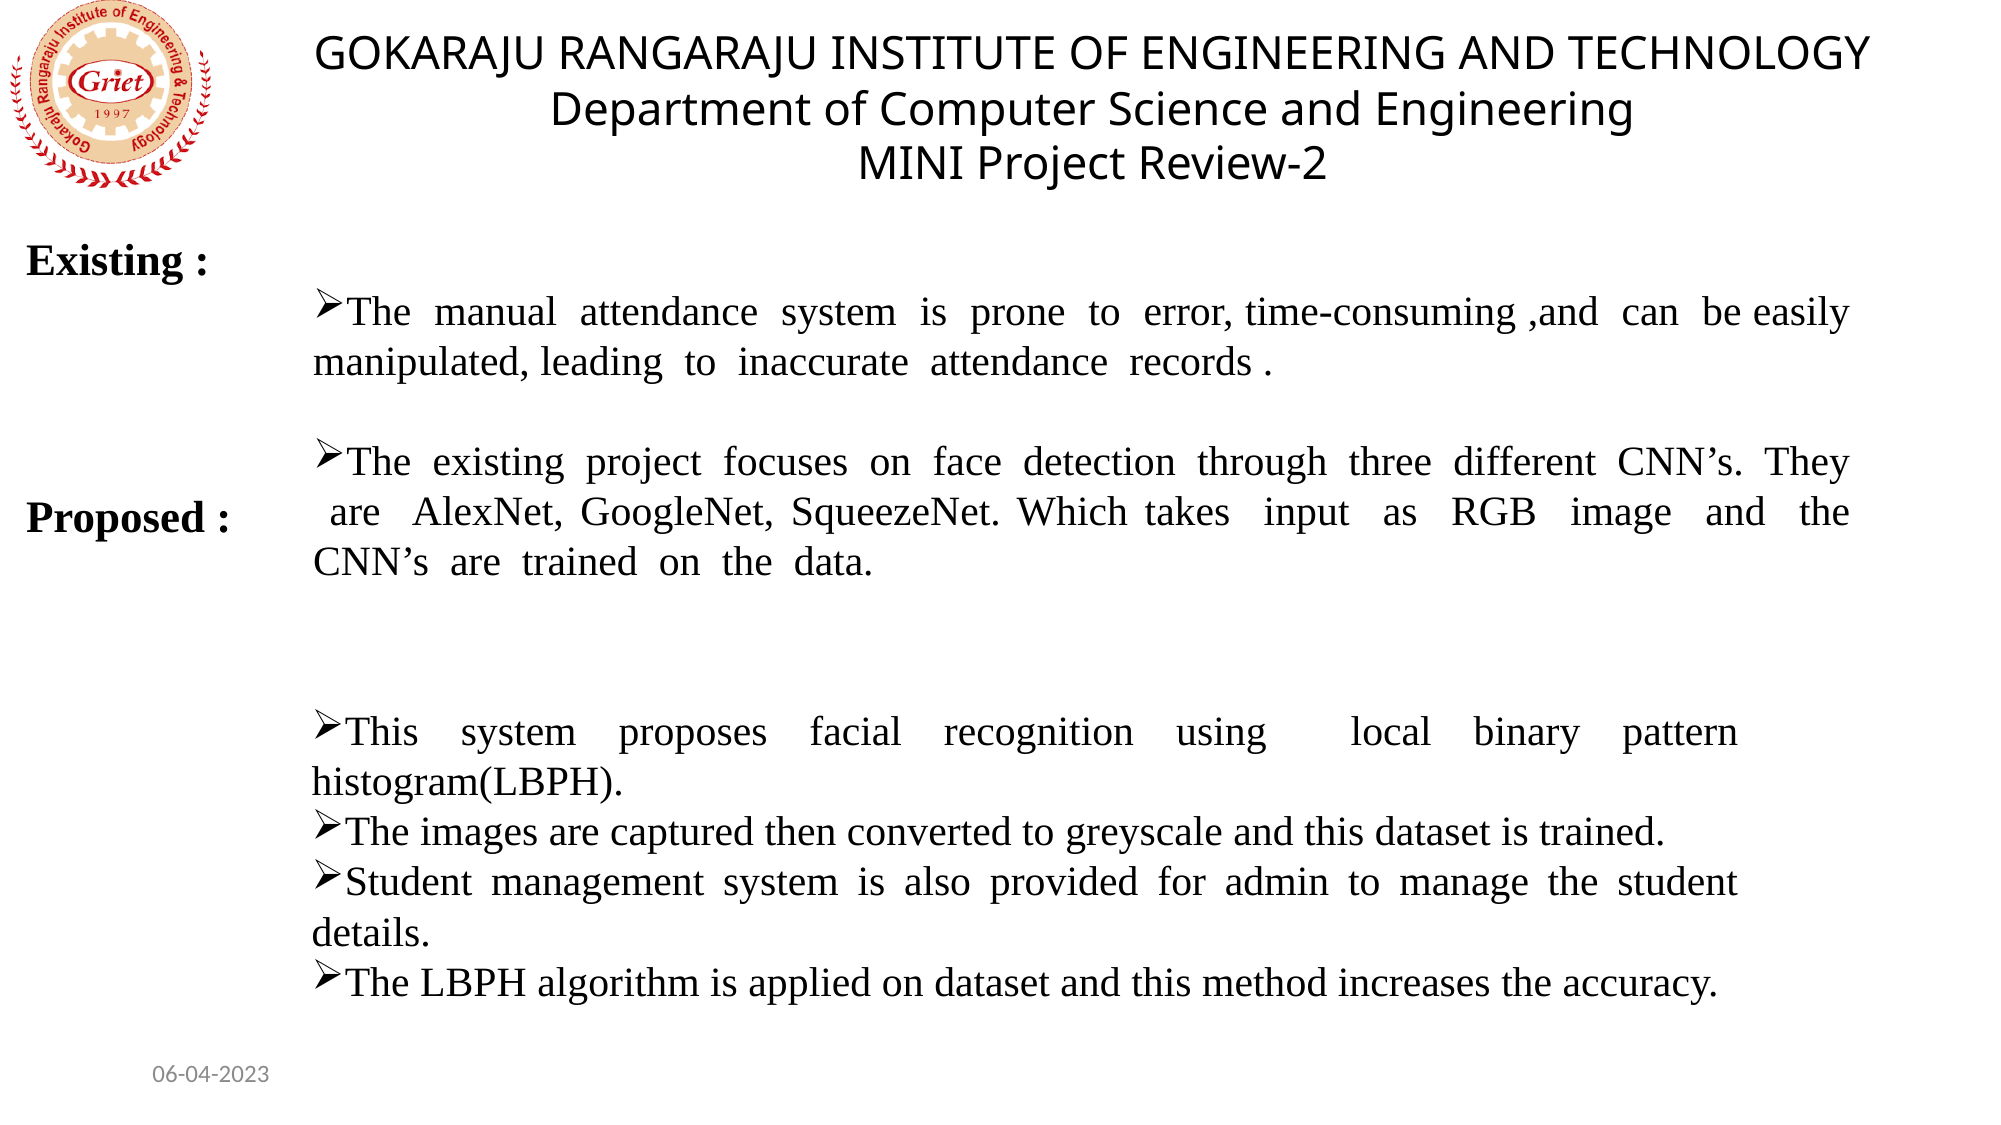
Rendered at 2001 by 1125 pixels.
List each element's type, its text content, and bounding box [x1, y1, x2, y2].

picture [10, 0, 211, 188]
text_box This system proposes facial recognition using local binary pattern histogram(LBPH). The images are captured then converted to greyscale and this dataset is trained. Student management system is also provided for admin to manage the student details. The LBPH algorithm is applied on dataset and this method increases the accuracy. [296, 696, 1755, 1057]
title Existing : Proposed : [10, 228, 1975, 1079]
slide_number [137, 1042, 588, 1103]
text_box GOKARAJU RANGARAJU INSTITUTE OF ENGINEERING AND TECHNOLOGY Department of Computer Science and Engineering MINI Project Review-2 [210, 16, 1975, 197]
text_box The manual attendance system is prone to error, time-consuming ,and can be easily manipulated, leading to inaccurate attendance records . The existing project focuses on face detection through three different CNN’s. They are AlexNet, GoogleNet, SqueezeNet. Which takes input as RGB image and the CNN’s are trained on the data. [298, 276, 1867, 592]
